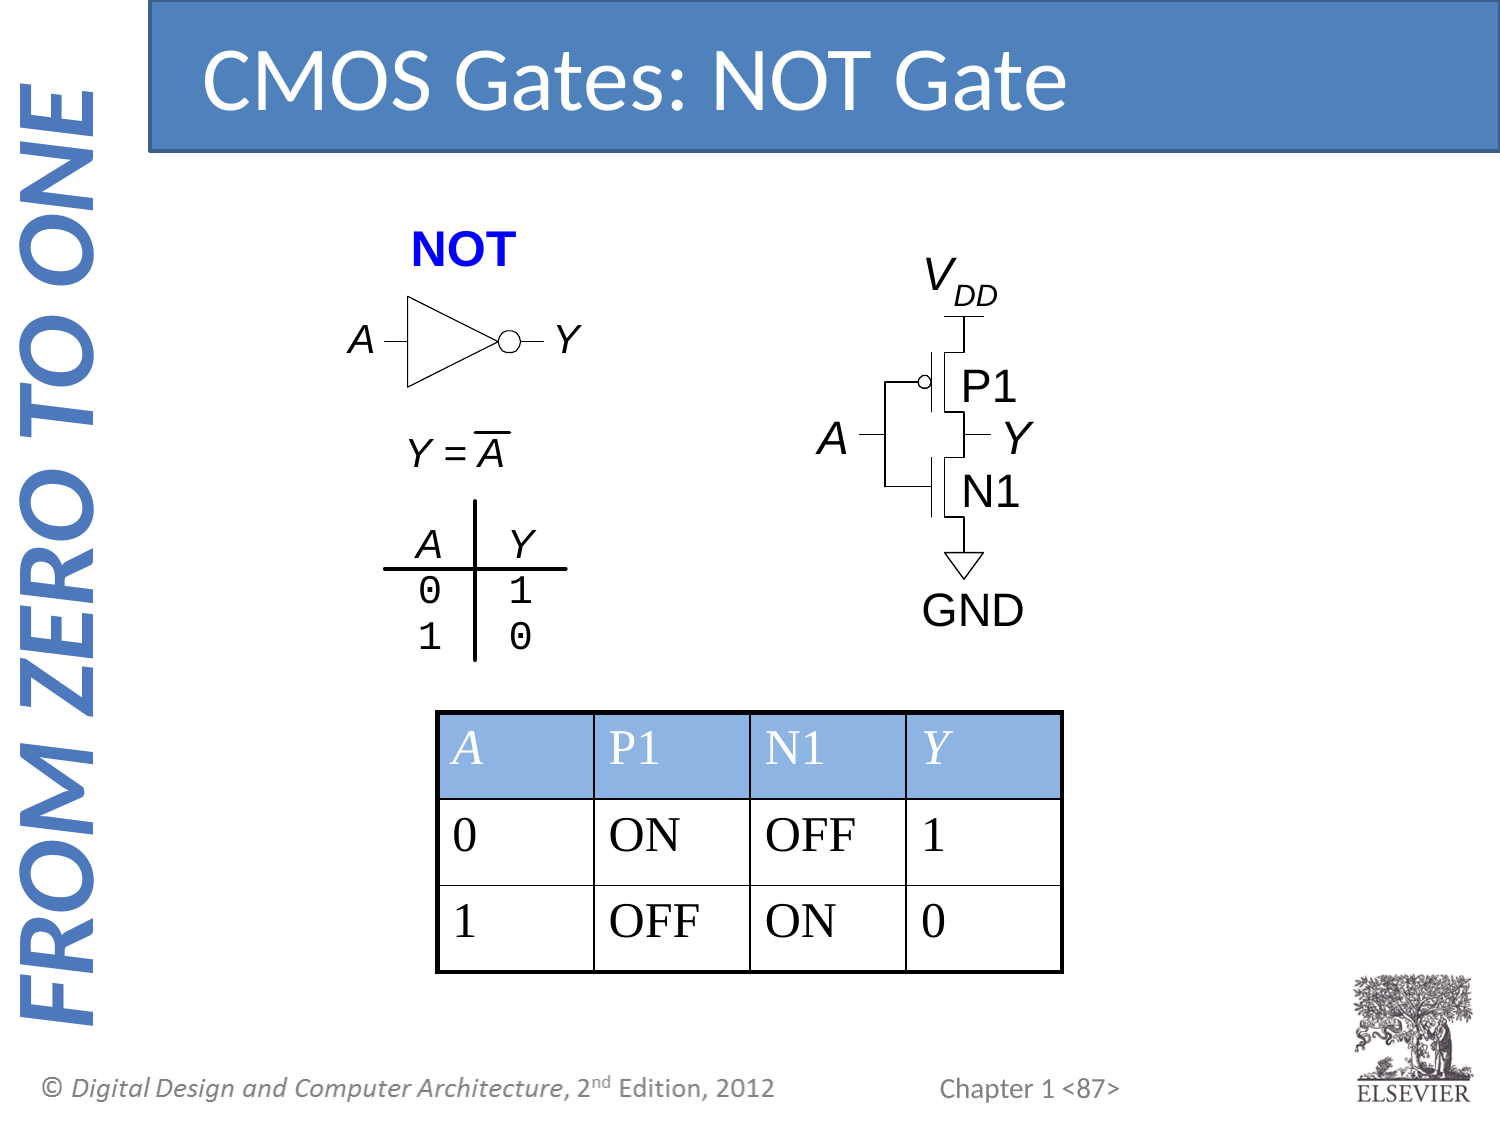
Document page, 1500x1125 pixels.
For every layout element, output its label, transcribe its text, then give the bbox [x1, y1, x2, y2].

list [787, 212, 1141, 678]
picture [0, 0, 1500, 1125]
text_box CMOS Gates: NOT Gate [187, 11, 1488, 136]
text_box [87, 174, 1413, 1025]
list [310, 199, 663, 688]
